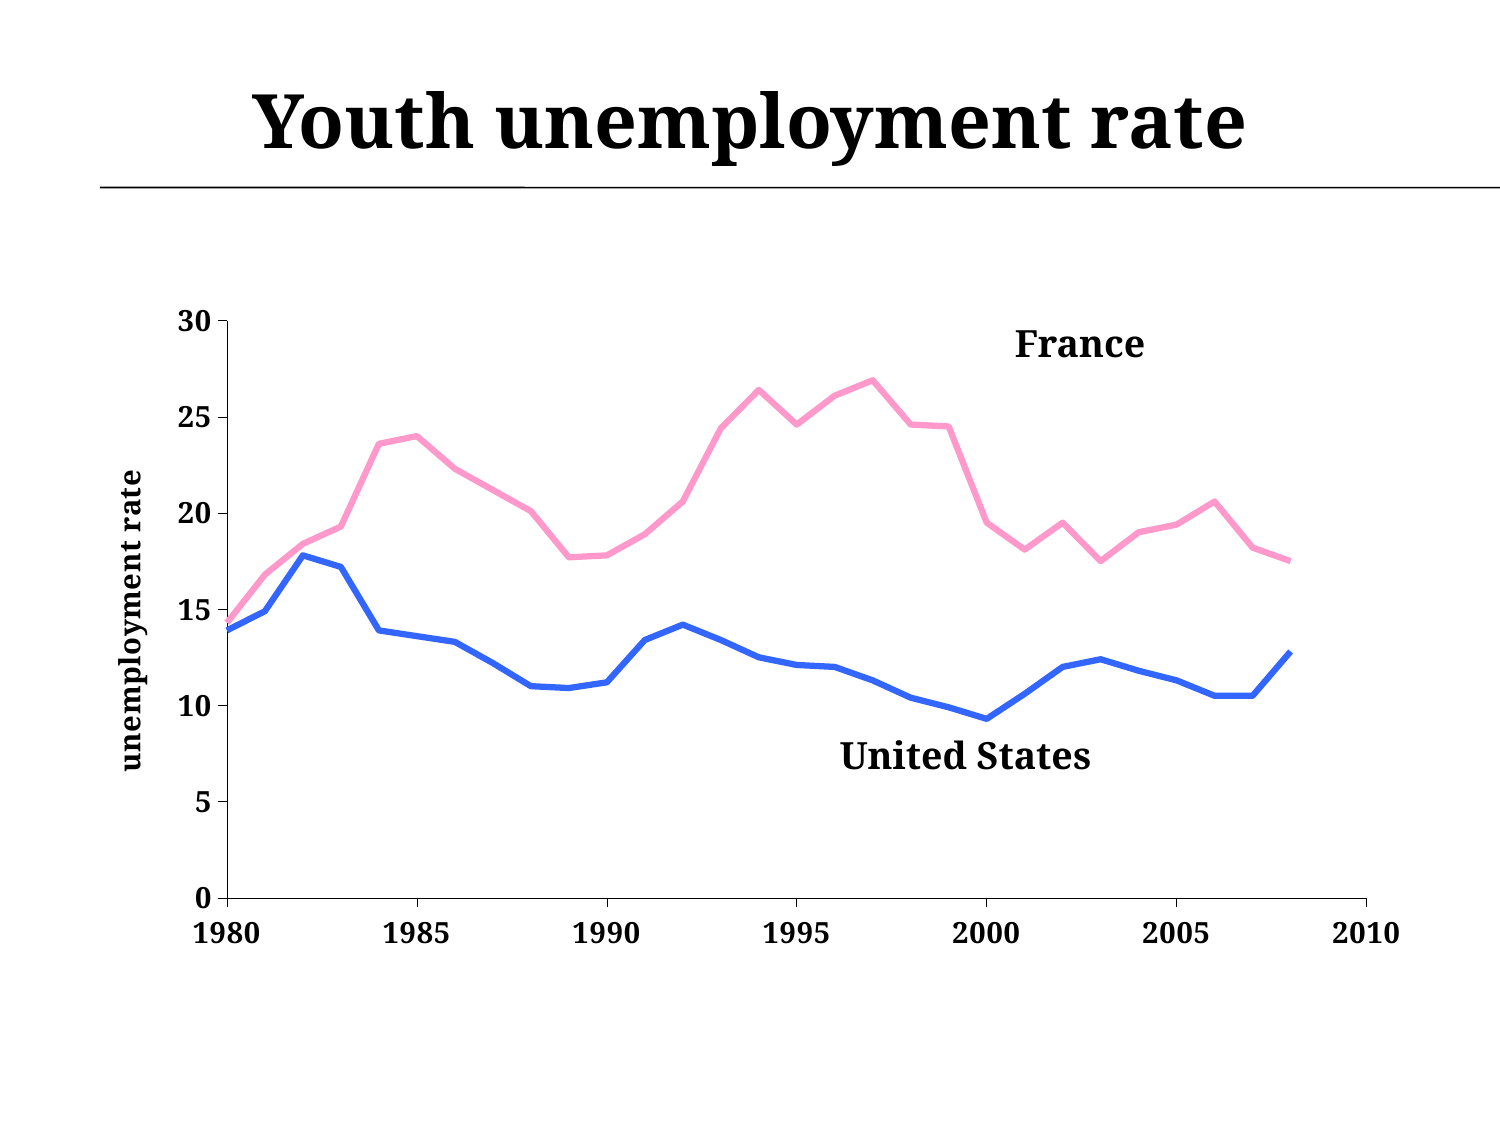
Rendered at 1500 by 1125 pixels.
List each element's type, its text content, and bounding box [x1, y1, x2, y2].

chart [83, 270, 1417, 997]
title Youth unemployment rate [74, 49, 1426, 188]
